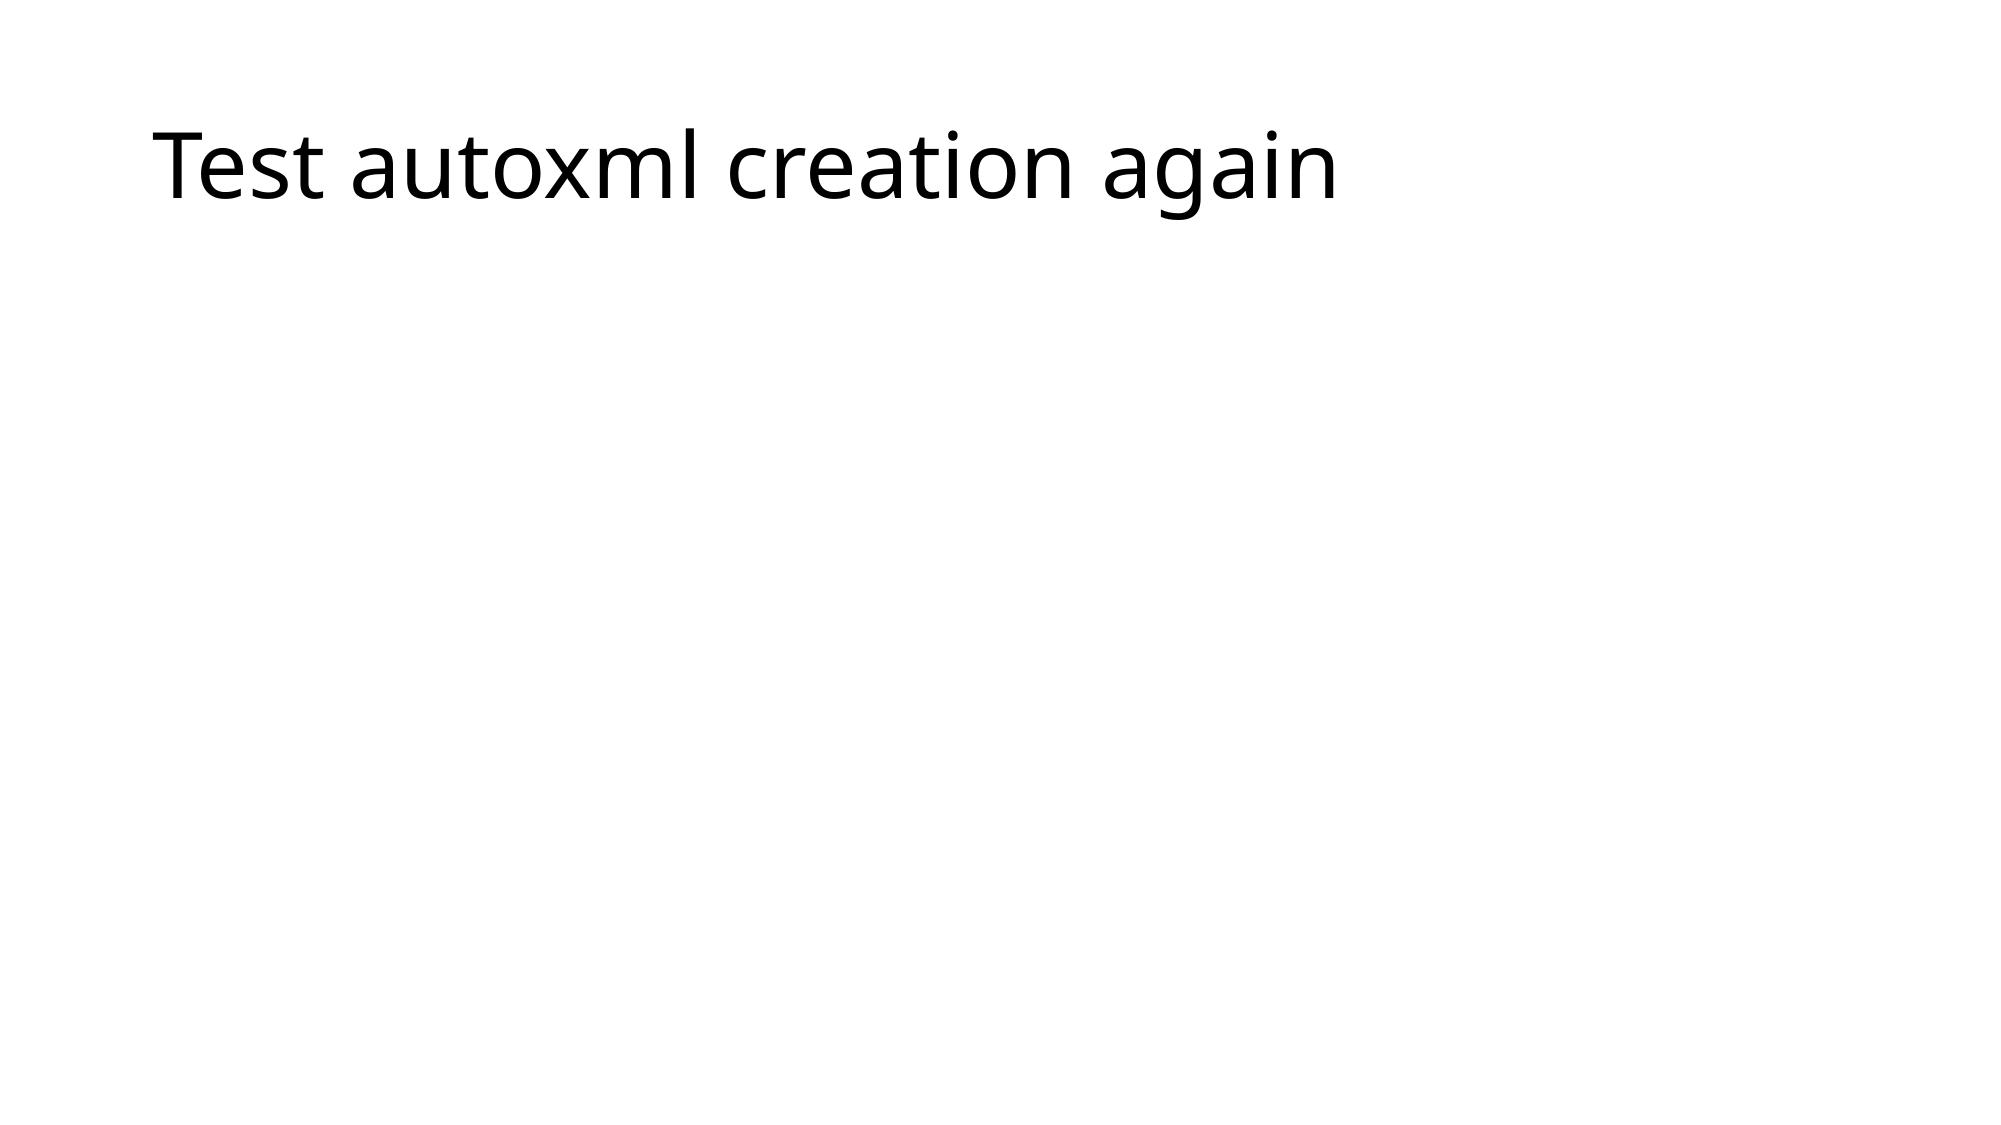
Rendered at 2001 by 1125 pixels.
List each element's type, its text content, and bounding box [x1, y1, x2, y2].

title Test autoxml creation again [137, 59, 1863, 278]
